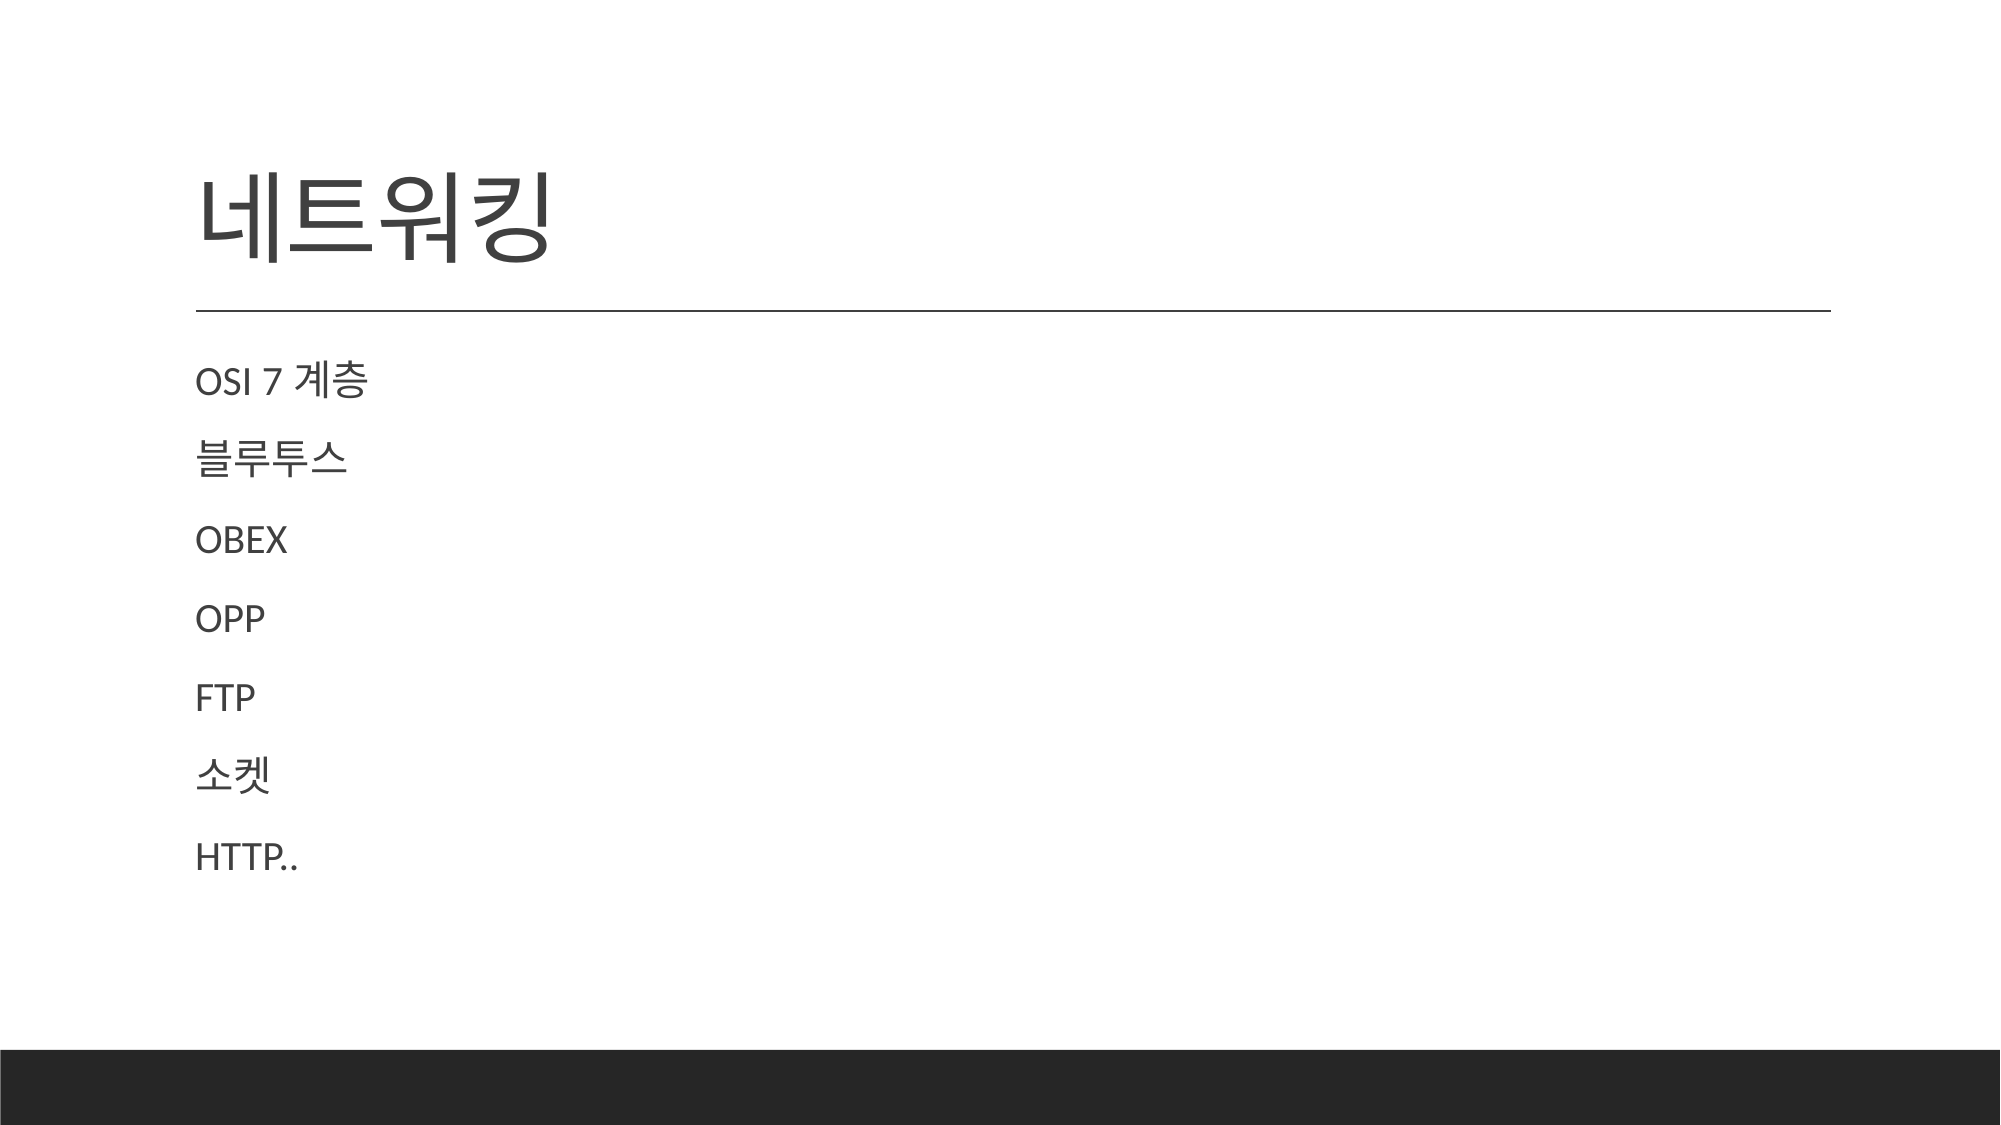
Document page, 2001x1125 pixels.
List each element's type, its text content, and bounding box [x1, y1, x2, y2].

title 네트워킹 [180, 47, 1830, 285]
list OSI 7계층 블루투스 OBEX OPP FTP 소켓 HTTP.. [180, 345, 1830, 963]
